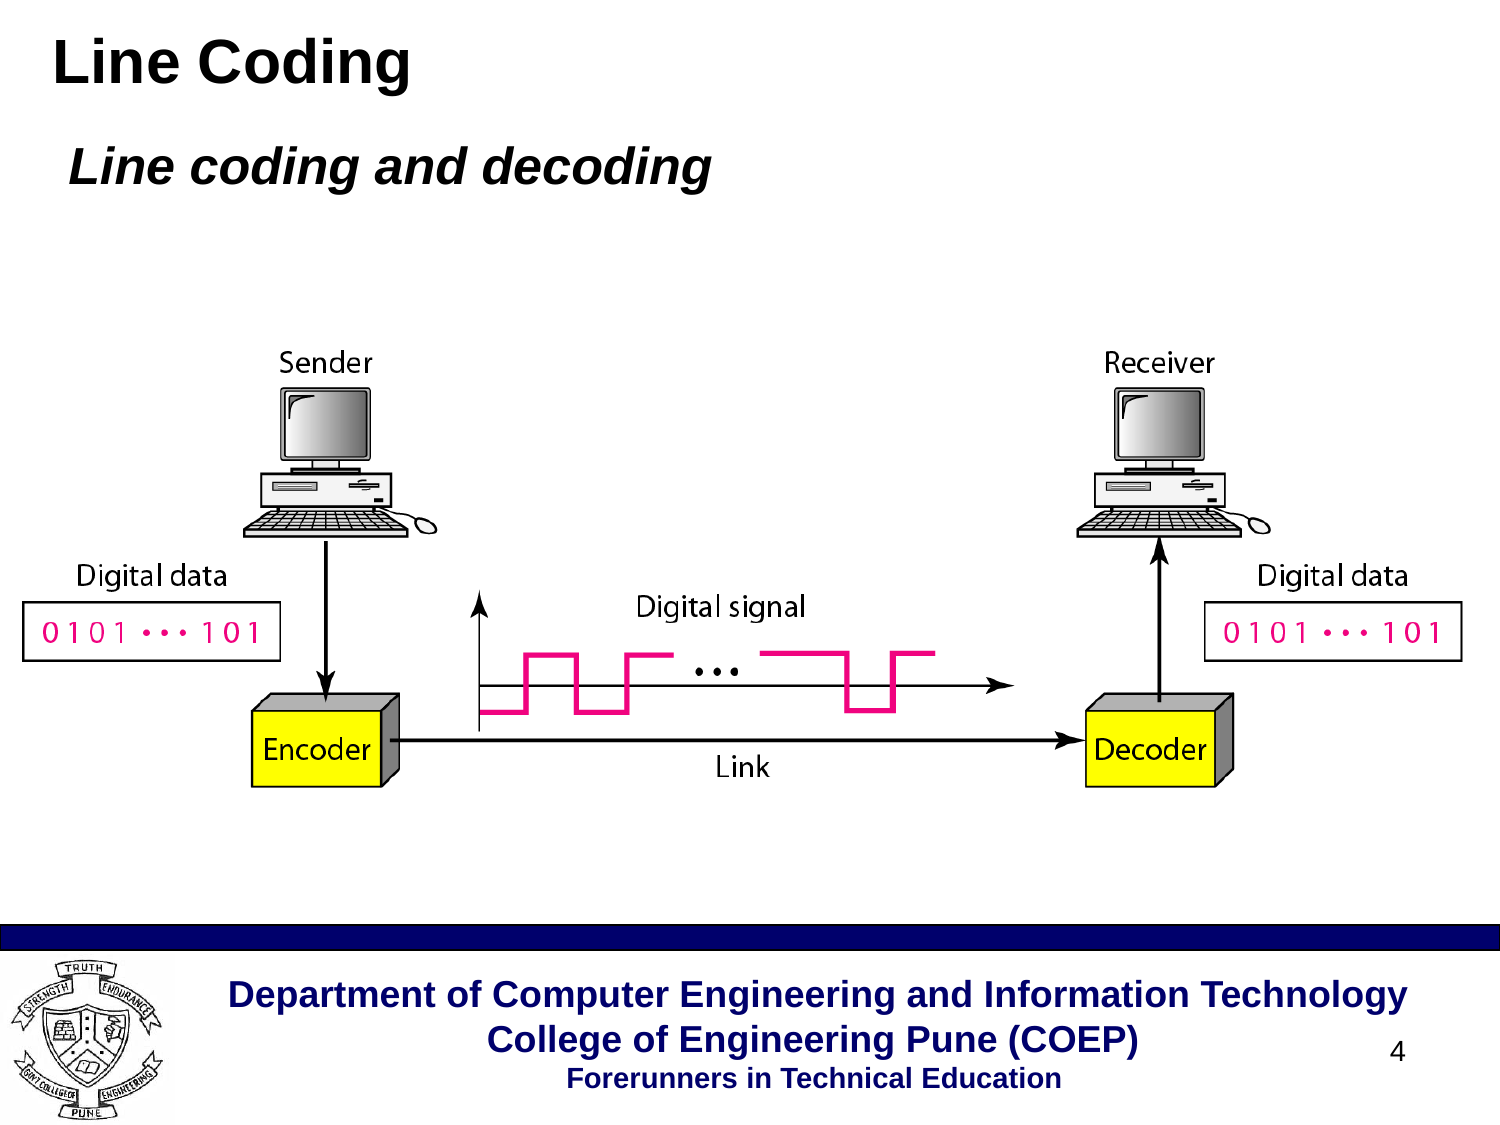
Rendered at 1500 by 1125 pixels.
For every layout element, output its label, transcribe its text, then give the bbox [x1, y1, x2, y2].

title Line Coding [37, 24, 1426, 93]
picture [0, 954, 176, 1125]
picture [22, 346, 1463, 788]
text_box 4 [1374, 1024, 1425, 1088]
text_box Line coding and decoding [53, 124, 728, 203]
text_box [0, 924, 1500, 950]
